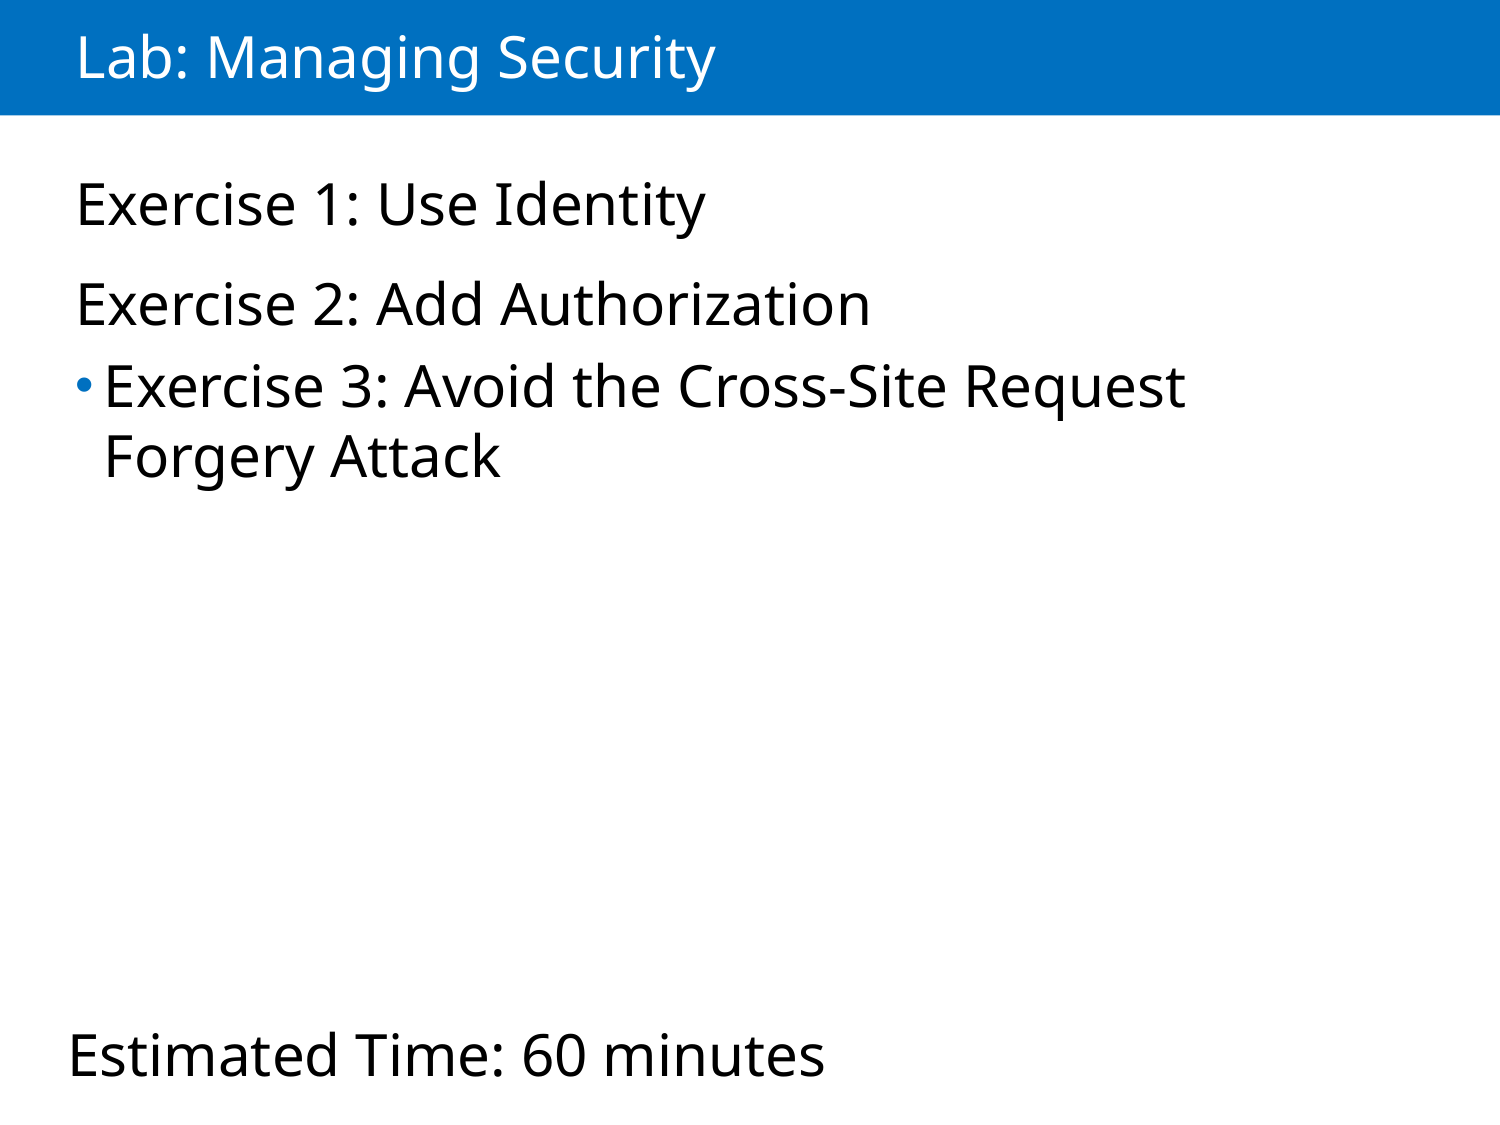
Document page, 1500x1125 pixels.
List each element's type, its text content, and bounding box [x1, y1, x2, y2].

list Exercise 1: Use Identity Exercise 2: Add Authorization Exercise 3: Avoid the Cross-Site Request Forgery Attack [74, 167, 1408, 1013]
text_box Estimated Time: 60 minutes [52, 1011, 841, 1096]
title Lab: Managing Security [75, 0, 1351, 122]
